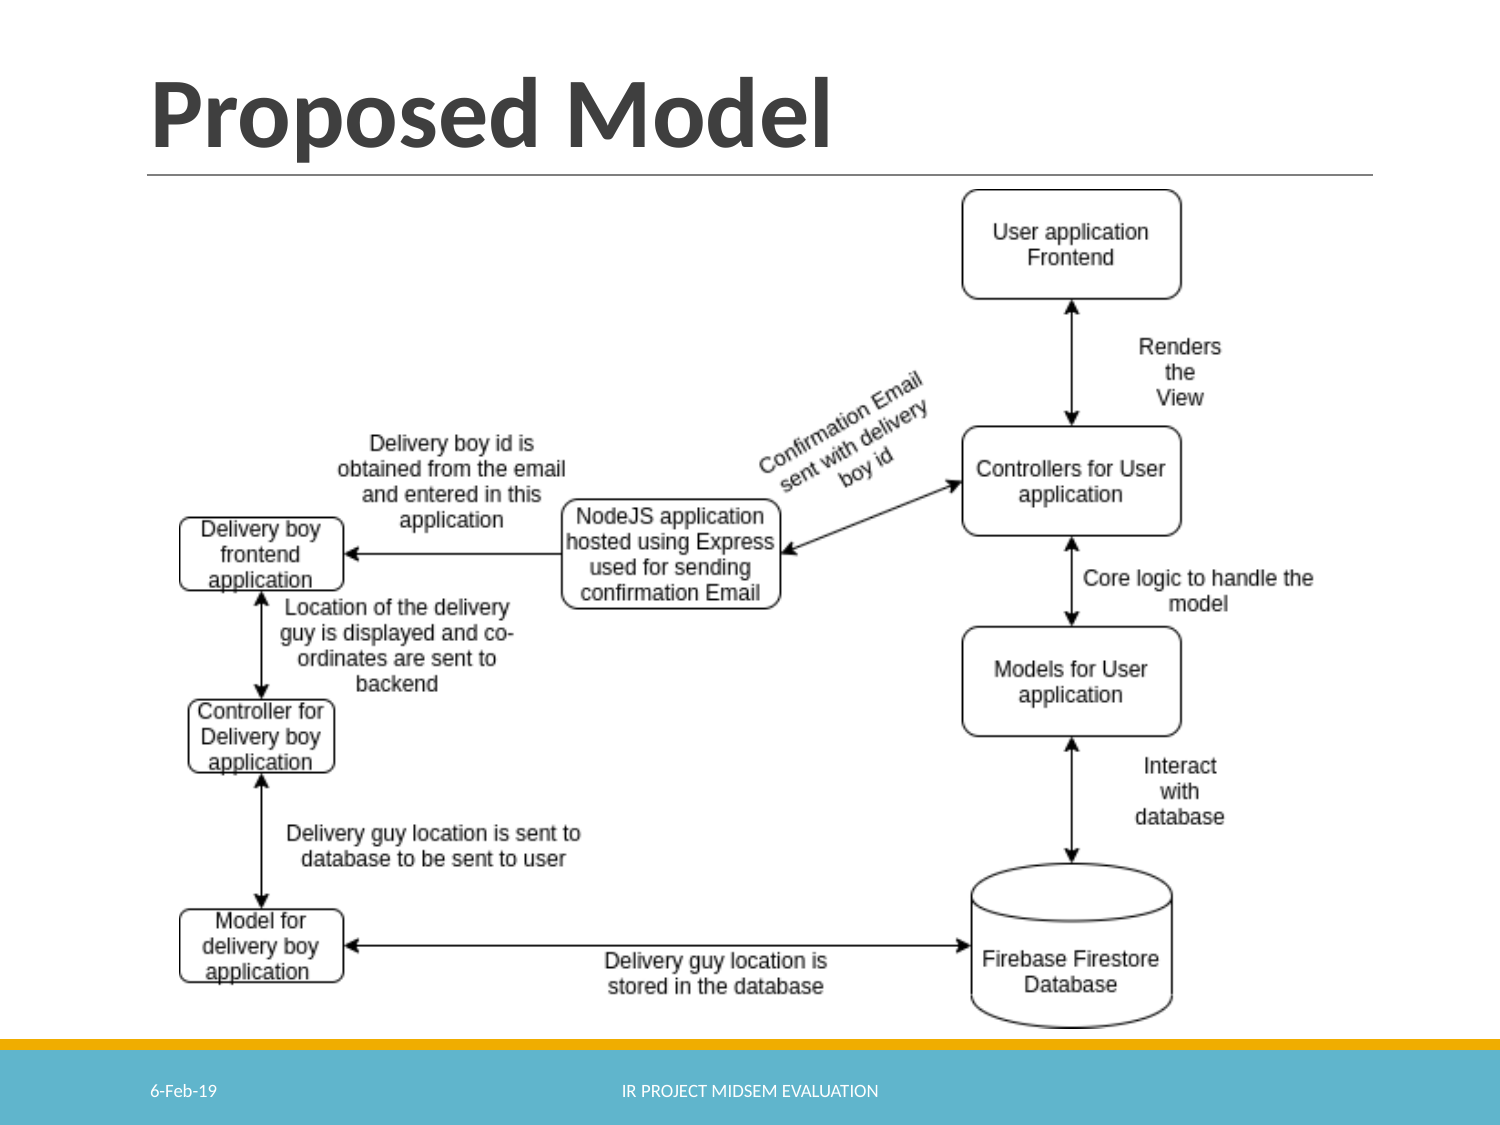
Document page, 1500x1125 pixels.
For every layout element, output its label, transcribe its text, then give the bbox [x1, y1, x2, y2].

footer IR PROJECT MIDSEM EVALUATION [453, 1059, 1047, 1120]
title Proposed Model [135, 47, 1373, 175]
slide_number 6-Feb-19 [135, 1059, 440, 1120]
picture [179, 189, 1328, 1029]
